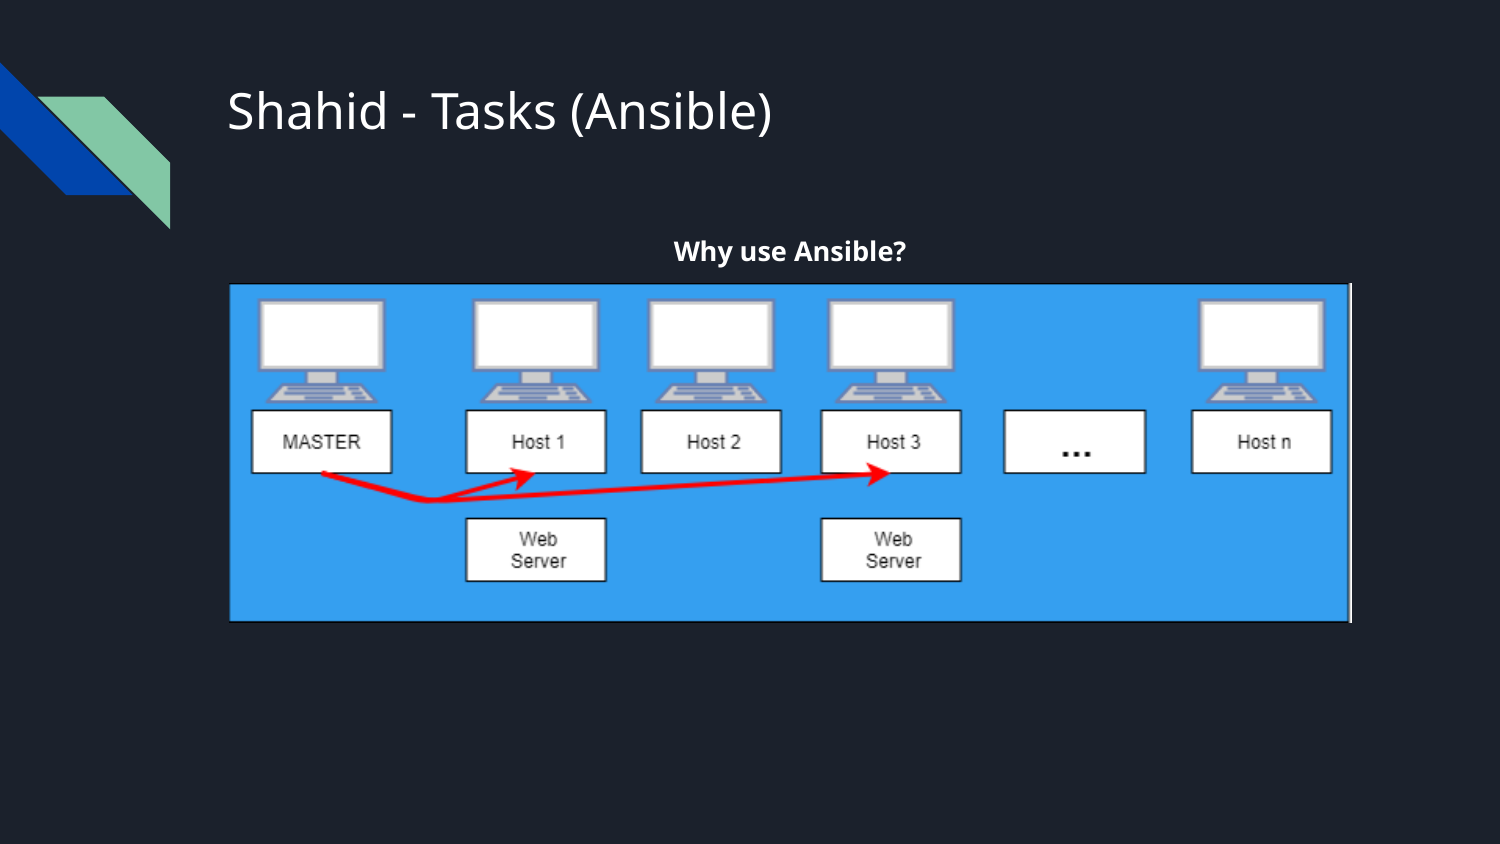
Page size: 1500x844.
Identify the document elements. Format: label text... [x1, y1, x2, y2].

list Why use Ansible? [212, 214, 1368, 693]
picture [228, 283, 1352, 624]
title Shahid - Tasks (Ansible) [212, 64, 1368, 214]
